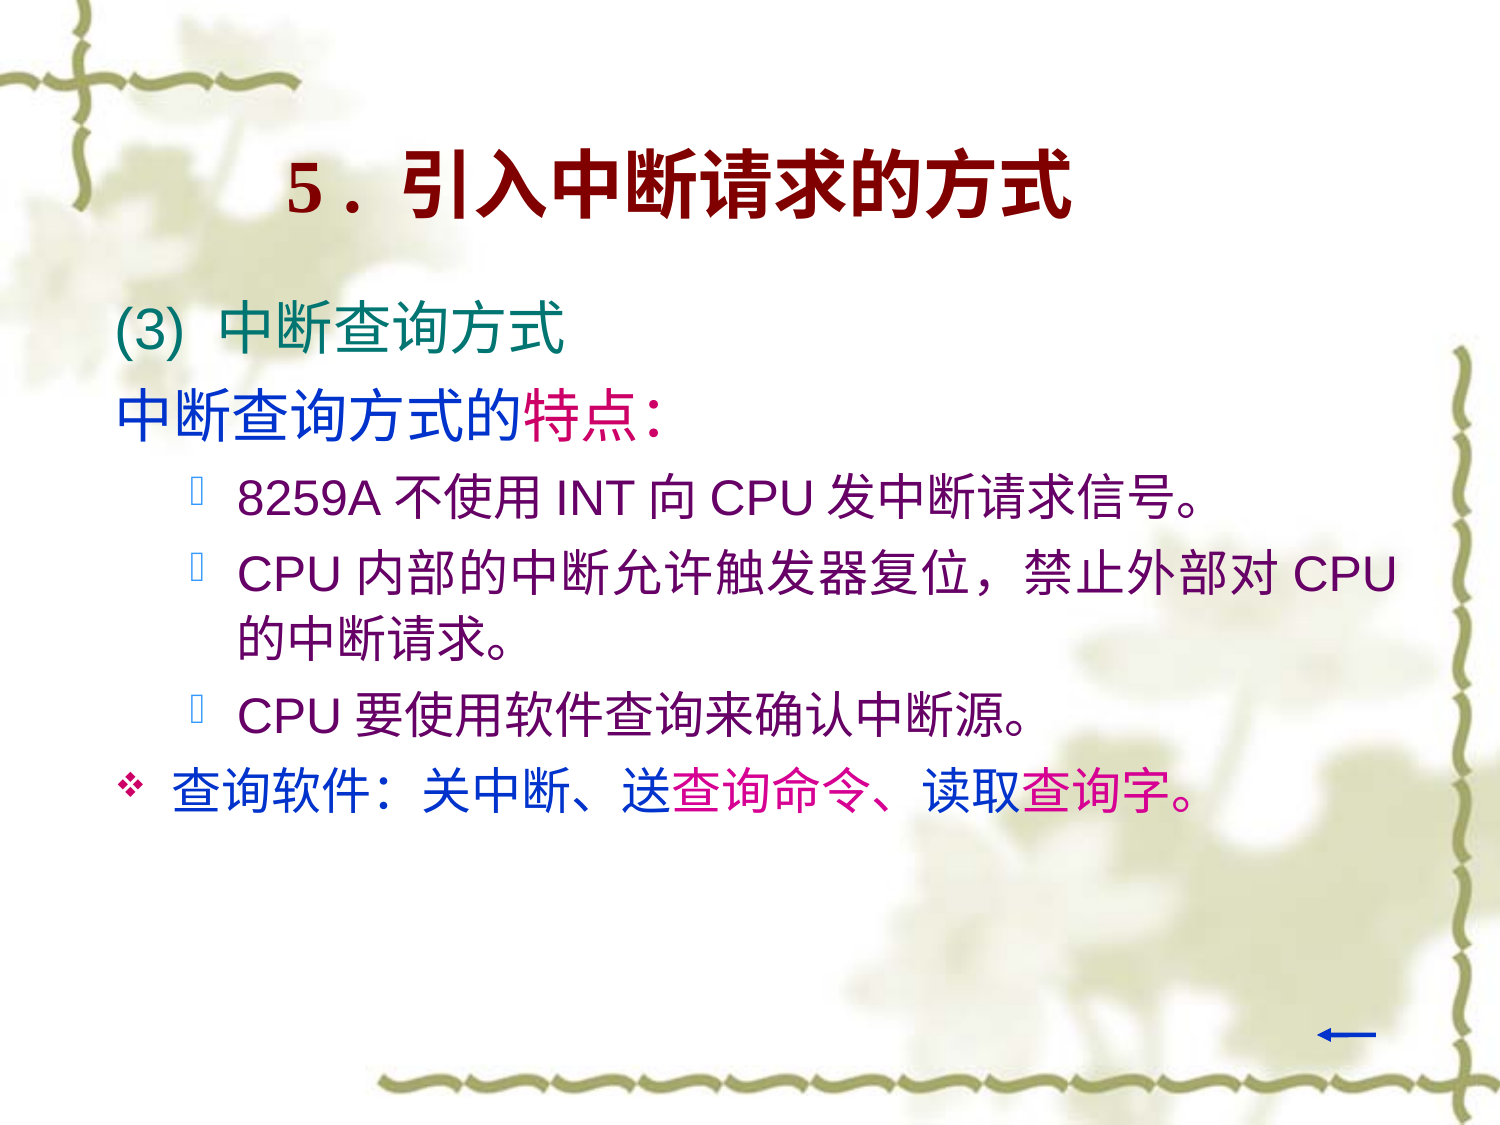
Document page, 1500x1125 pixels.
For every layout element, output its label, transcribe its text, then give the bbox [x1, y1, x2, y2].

picture [0, 0, 1500, 1125]
text_box [1316, 1028, 1376, 1039]
title 5 . 引入中断请求的方式 [49, 112, 1329, 253]
slide_number 43 [1118, 1039, 1495, 1118]
list (3) 中断查询方式 中断查询方式的特点： 8259A不使用INT向CPU发中断请求信号。 CPU内部的中断允许触发器复位，禁止外部对CPU的中断请求。 CPU要使用软件查询来确认中断源。 查询软件：关中断、送查询命令、读取查询字。 [99, 262, 1425, 1013]
